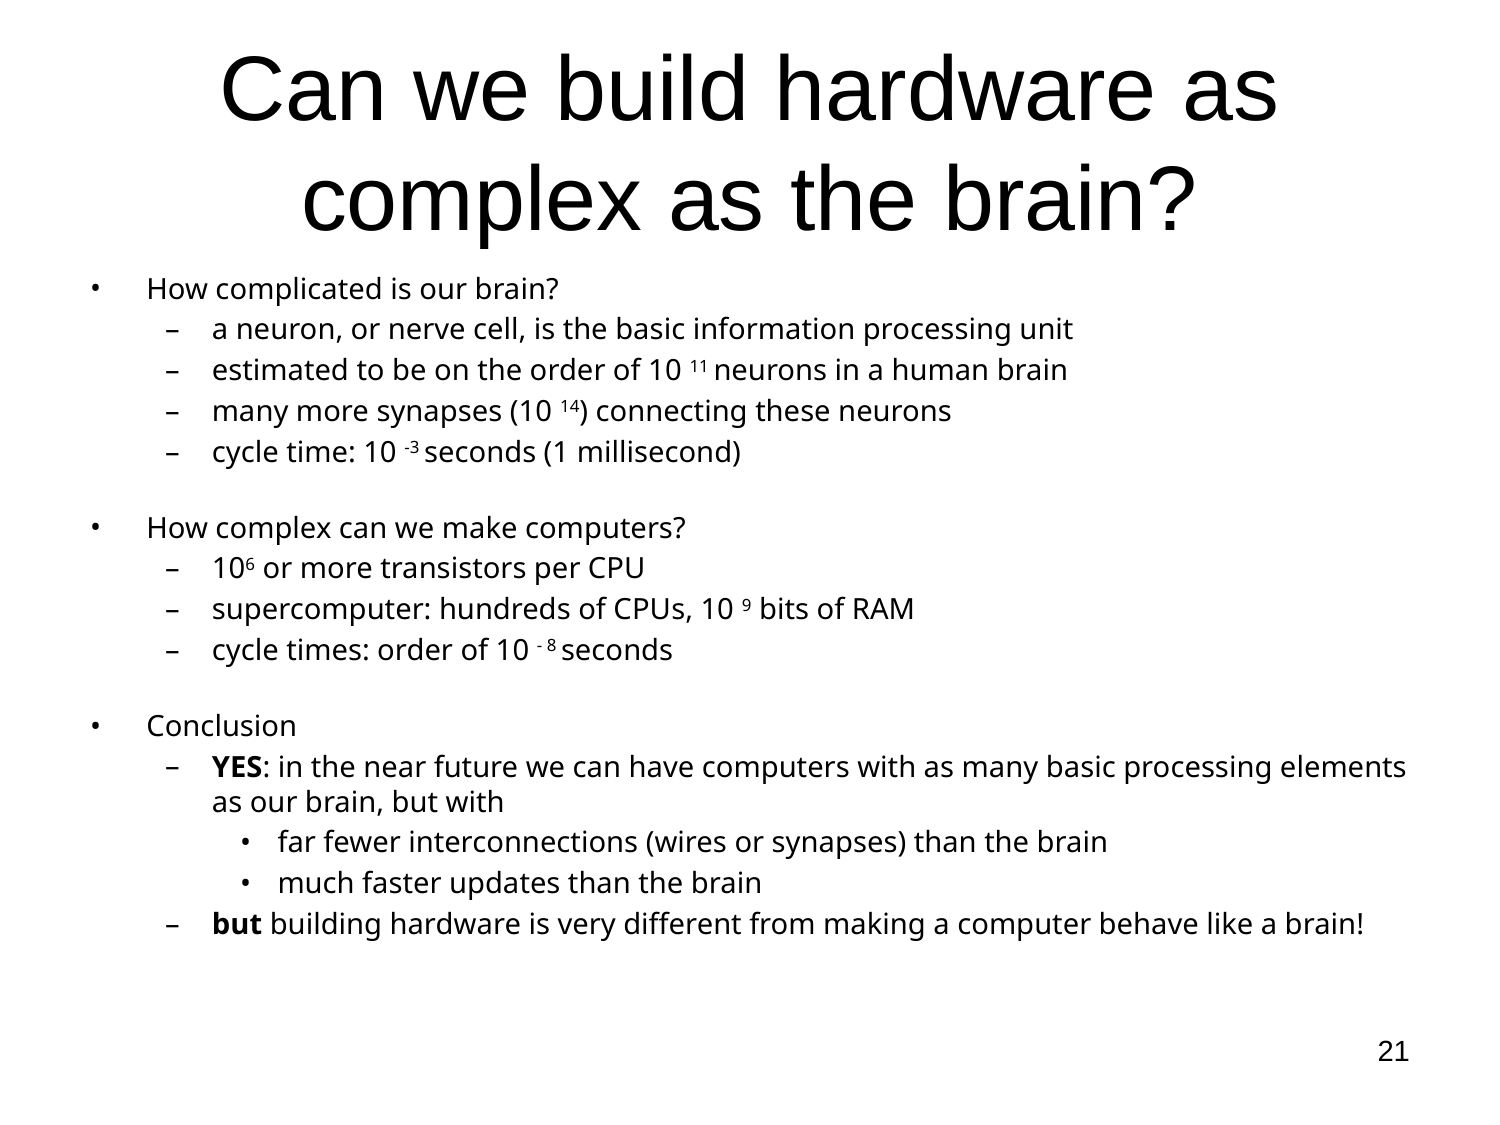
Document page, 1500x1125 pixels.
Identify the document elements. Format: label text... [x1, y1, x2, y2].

list How complicated is our brain? a neuron, or nerve cell, is the basic information processing unit estimated to be on the order of 10 11 neurons in a human brain many more synapses (10 14) connecting these neurons cycle time: 10 -3 seconds (1 millisecond) How complex can we make computers? 106 or more transistors per CPU supercomputer: hundreds of CPUs, 10 9 bits of RAM cycle times: order of 10 - 8 seconds Conclusion YES: in the near future we can have computers with as many basic processing elements as our brain, but with far fewer interconnections (wires or synapses) than the brain much faster updates than the brain but building hardware is very different from making a computer behave like a brain! [75, 262, 1425, 1005]
text_box ‹#› [1074, 1024, 1425, 1103]
title Can we build hardware as complex as the brain? [75, 45, 1425, 233]
